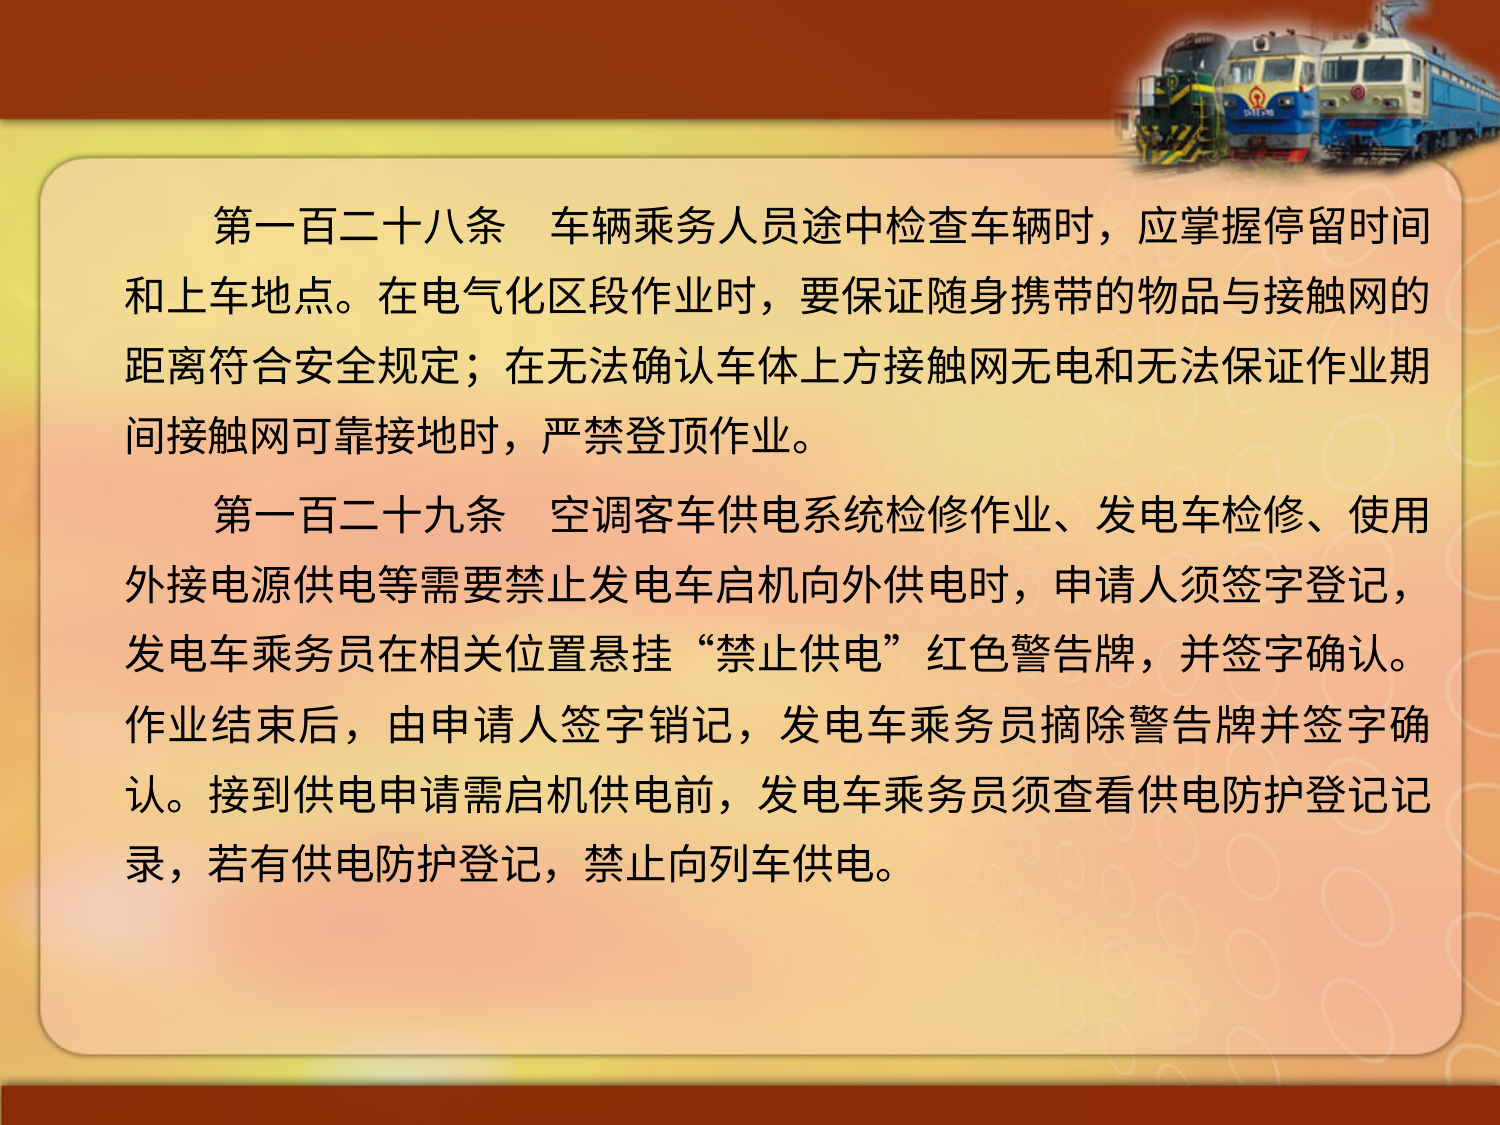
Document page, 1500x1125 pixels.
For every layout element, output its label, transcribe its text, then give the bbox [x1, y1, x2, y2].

list 第一百二十八条 车辆乘务人员途中检查车辆时，应掌握停留时间和上车地点。在电气化区段作业时，要保证随身携带的物品与接触网的距离符合安全规定；在无法确认车体上方接触网无电和无法保证作业期间接触网可靠接地时，严禁登顶作业。 第一百二十九条 空调客车供电系统检修作业、发电车检修、使用外接电源供电等需要禁止发电车启机向外供电时，申请人须签字登记，发电车乘务员在相关位置悬挂“禁止供电”红色警告牌，并签字确认。作业结束后，由申请人签字销记，发电车乘务员摘除警告牌并签字确认。接到供电申请需启机供电前，发电车乘务员须查看供电防护登记记录，若有供电防护登记，禁止向列车供电。 [53, 172, 1447, 1083]
picture [0, 0, 1500, 1125]
